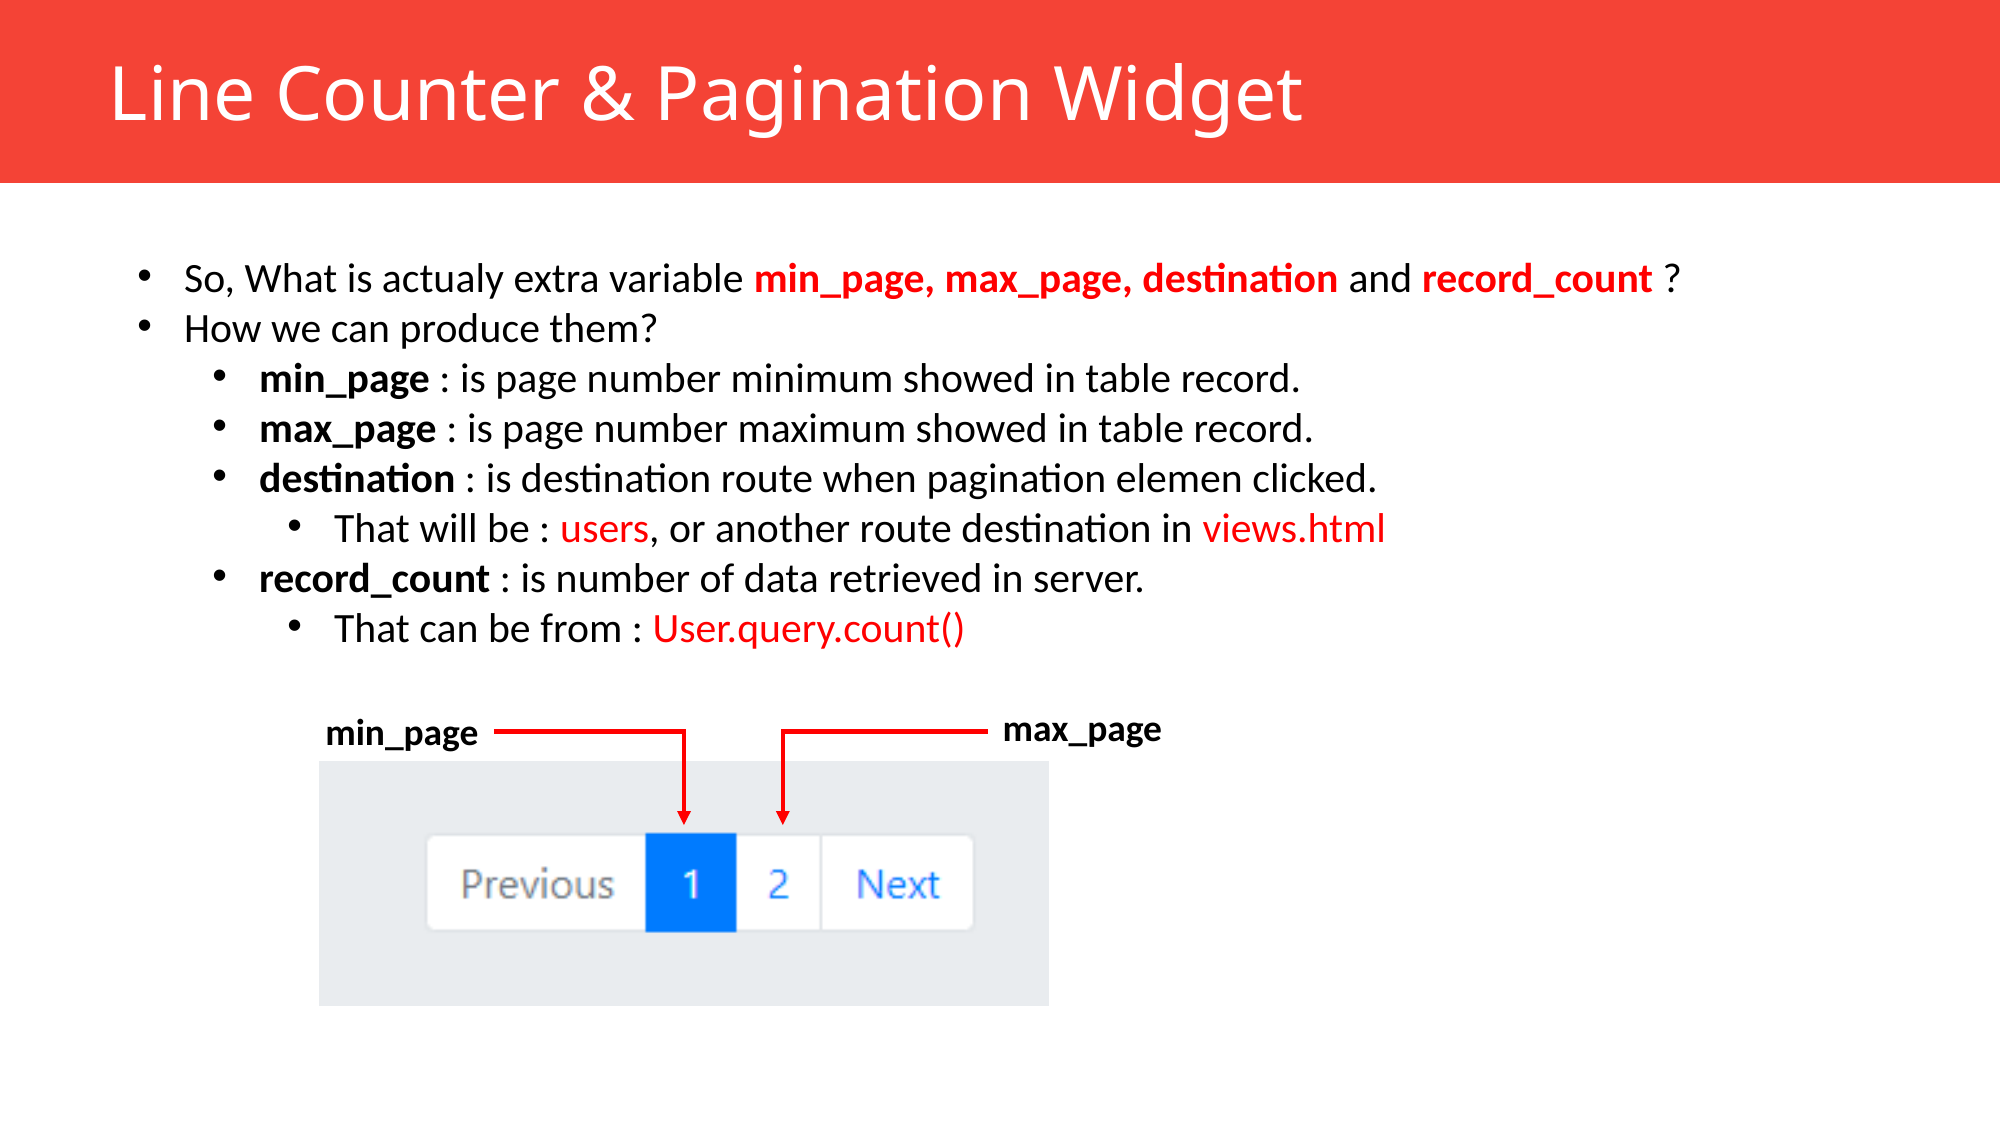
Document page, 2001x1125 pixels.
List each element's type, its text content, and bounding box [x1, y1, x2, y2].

text_box [0, 0, 2000, 184]
text_box So, What is actualy extra variable min_page, max_page, destination and record_count ? How we can produce them? min_page : is page number minimum showed in table record. max_page : is page number maximum showed in table record. destination : is destination route when pagination elemen clicked. That will be : users, or another route destination in views.html record_count : is number of data retrieved in server. That can be from : User.query.count() [122, 242, 1697, 658]
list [319, 841, 1049, 1006]
text_box Line Counter & Pagination Widget [94, 37, 1320, 143]
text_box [310, 696, 1178, 841]
